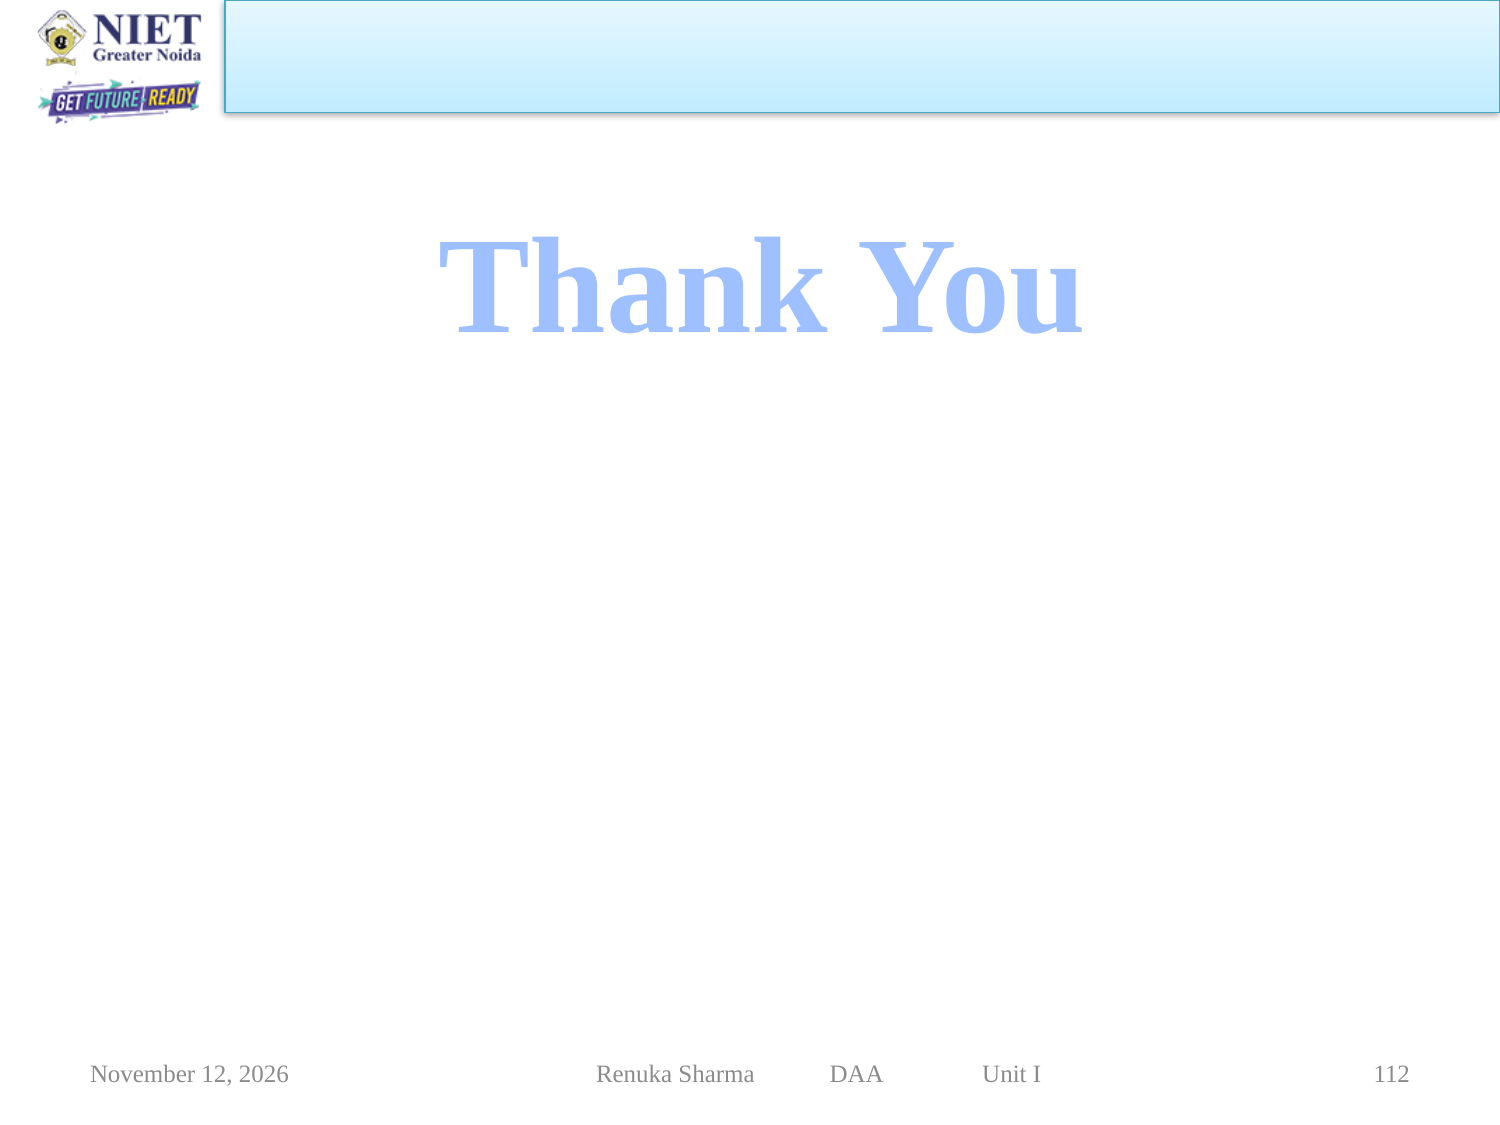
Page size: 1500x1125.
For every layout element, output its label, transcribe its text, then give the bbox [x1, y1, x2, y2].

text_box [238, 0, 1500, 113]
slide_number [75, 1042, 362, 1103]
picture [0, 0, 238, 135]
slide_number 112 [1074, 1042, 1425, 1103]
list Thank You [87, 187, 1438, 841]
footer Renuka Sharma DAA Unit I [362, 1042, 1074, 1103]
